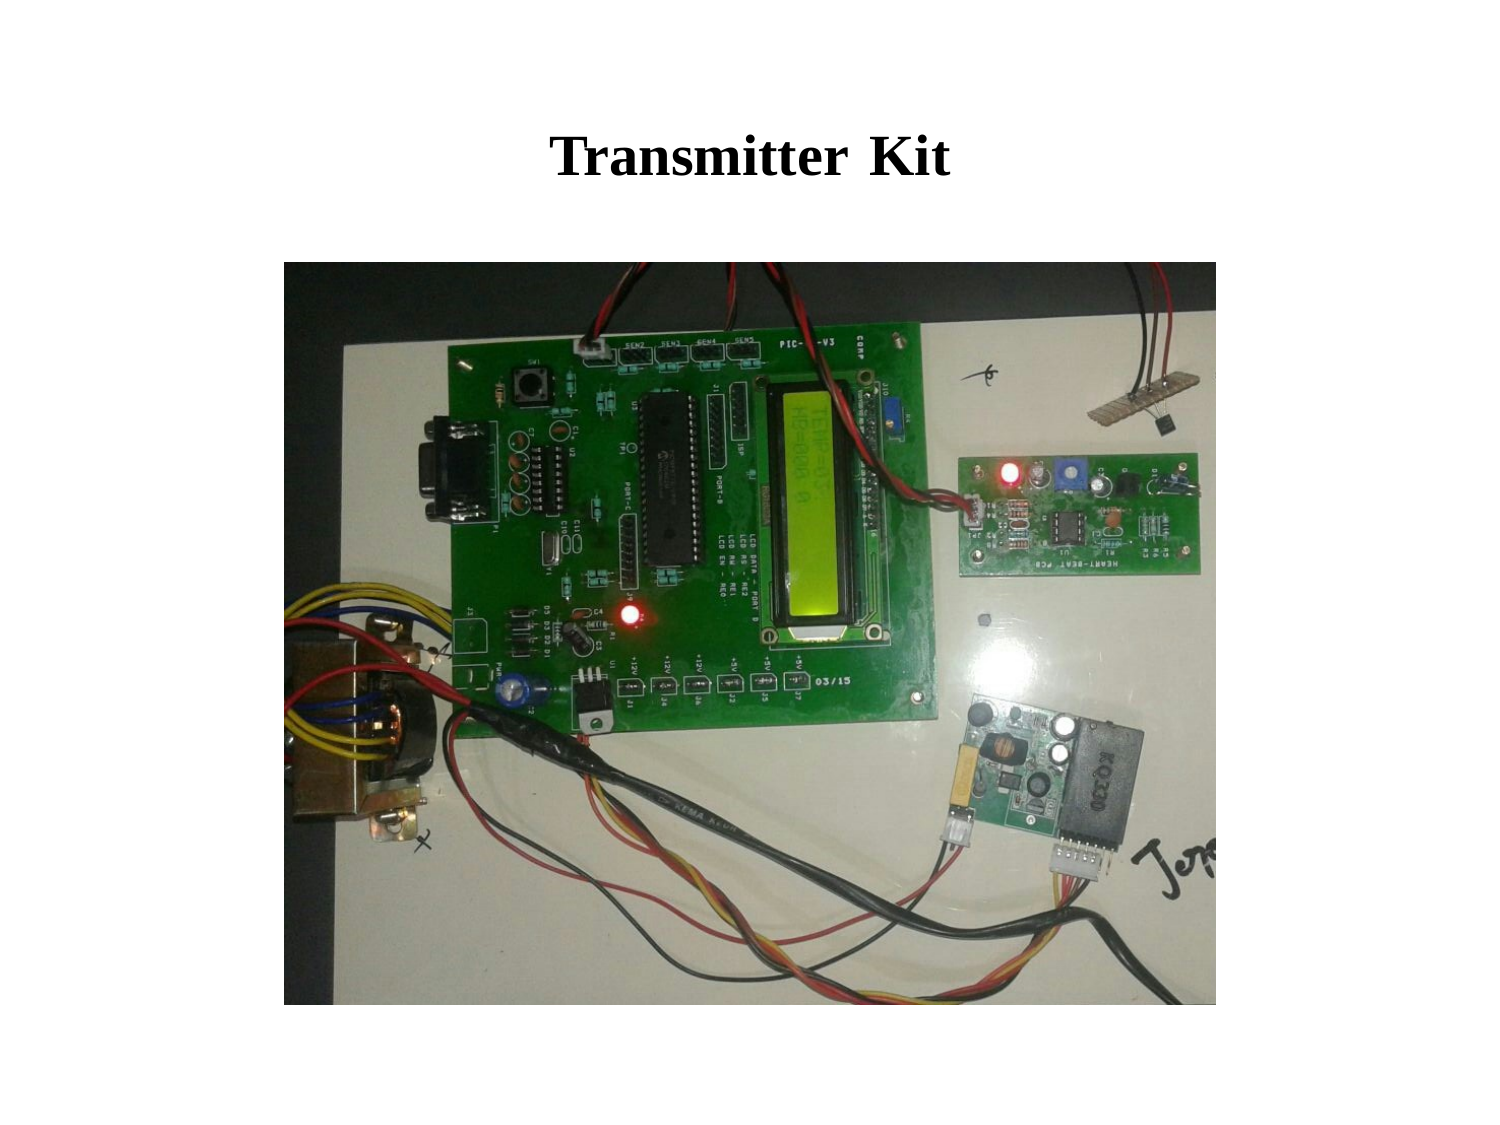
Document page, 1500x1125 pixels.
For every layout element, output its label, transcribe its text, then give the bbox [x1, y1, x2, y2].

title Transmitter Kit [75, 45, 1425, 233]
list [284, 262, 1216, 1006]
